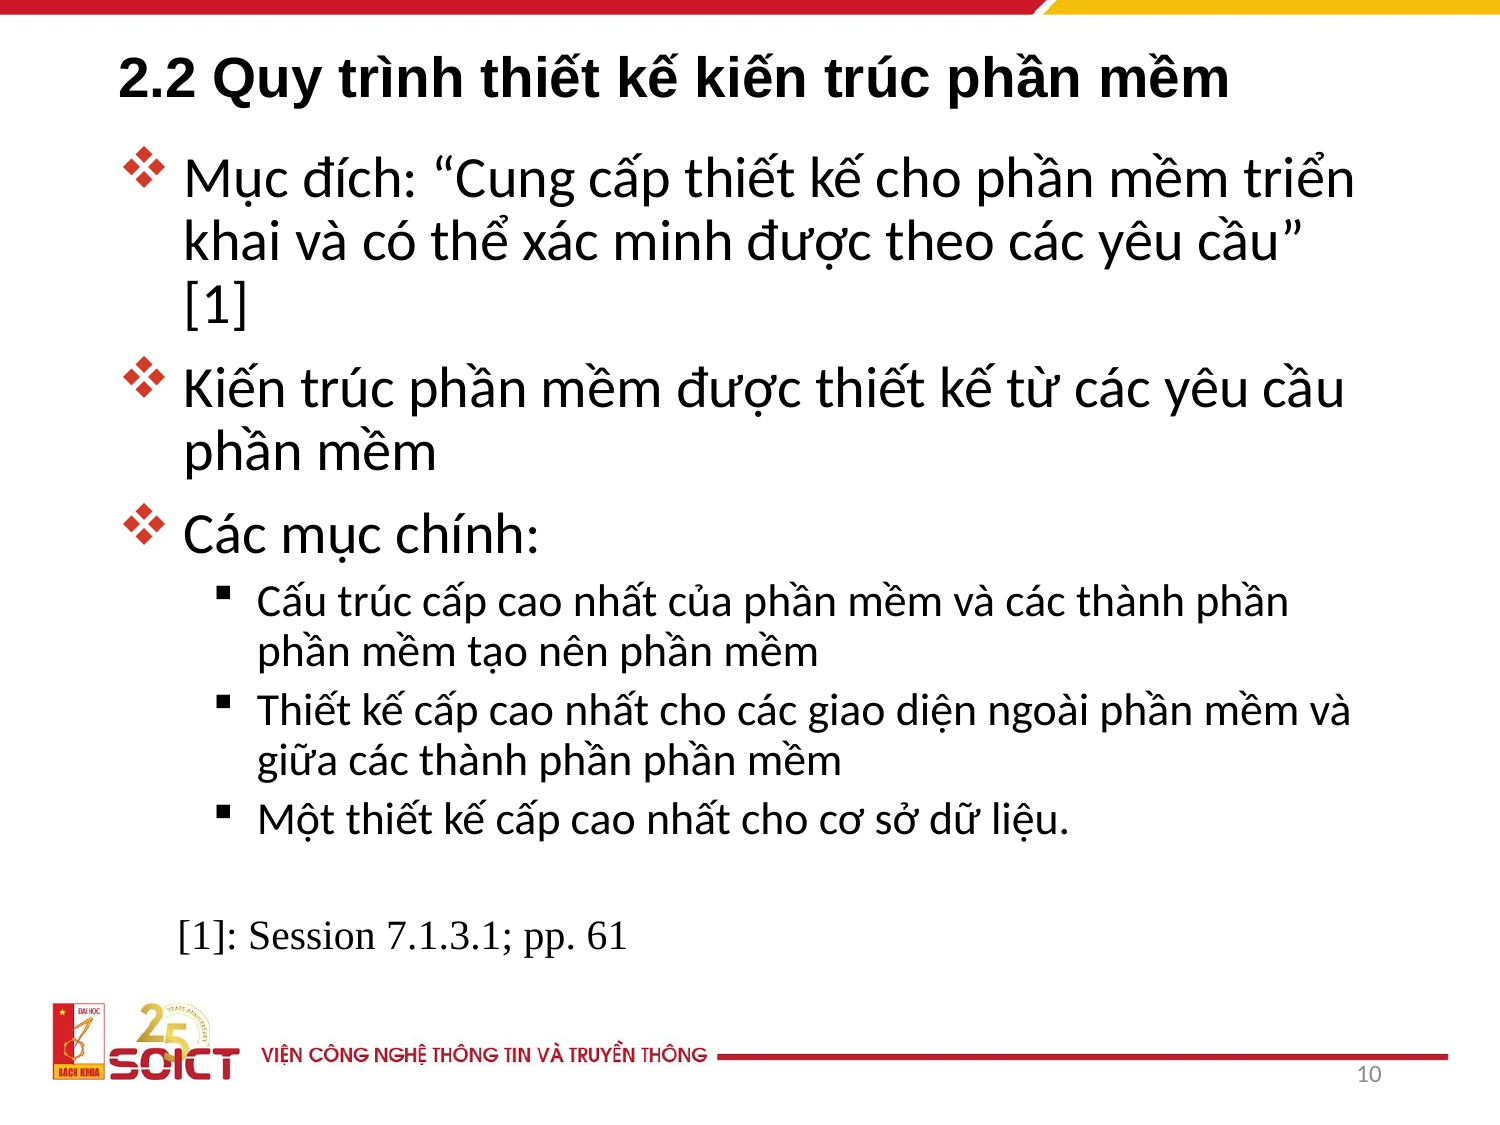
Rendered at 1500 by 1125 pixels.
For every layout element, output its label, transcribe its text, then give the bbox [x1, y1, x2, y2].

title 2.2 Quy trình thiết kế kiến trúc phần mềm [103, 18, 1397, 139]
picture [0, 0, 1500, 1125]
slide_number 10 [1059, 1042, 1397, 1103]
list Mục đích: “Cung cấp thiết kế cho phần mềm triển khai và có thể xác minh được theo các yêu cầu” [1] Kiến trúc phần mềm được thiết kế từ các yêu cầu phần mềm Các mục chính: Cấu trúc cấp cao nhất của phần mềm và các thành phần phần mềm tạo nên phần mềm Thiết kế cấp cao nhất cho các giao diện ngoài phần mềm và giữa các thành phần phần mềm Một thiết kế cấp cao nhất cho cơ sở dữ liệu. [103, 139, 1397, 989]
text_box [1]: Session 7.1.3.1; pp. 61 [162, 900, 1300, 965]
